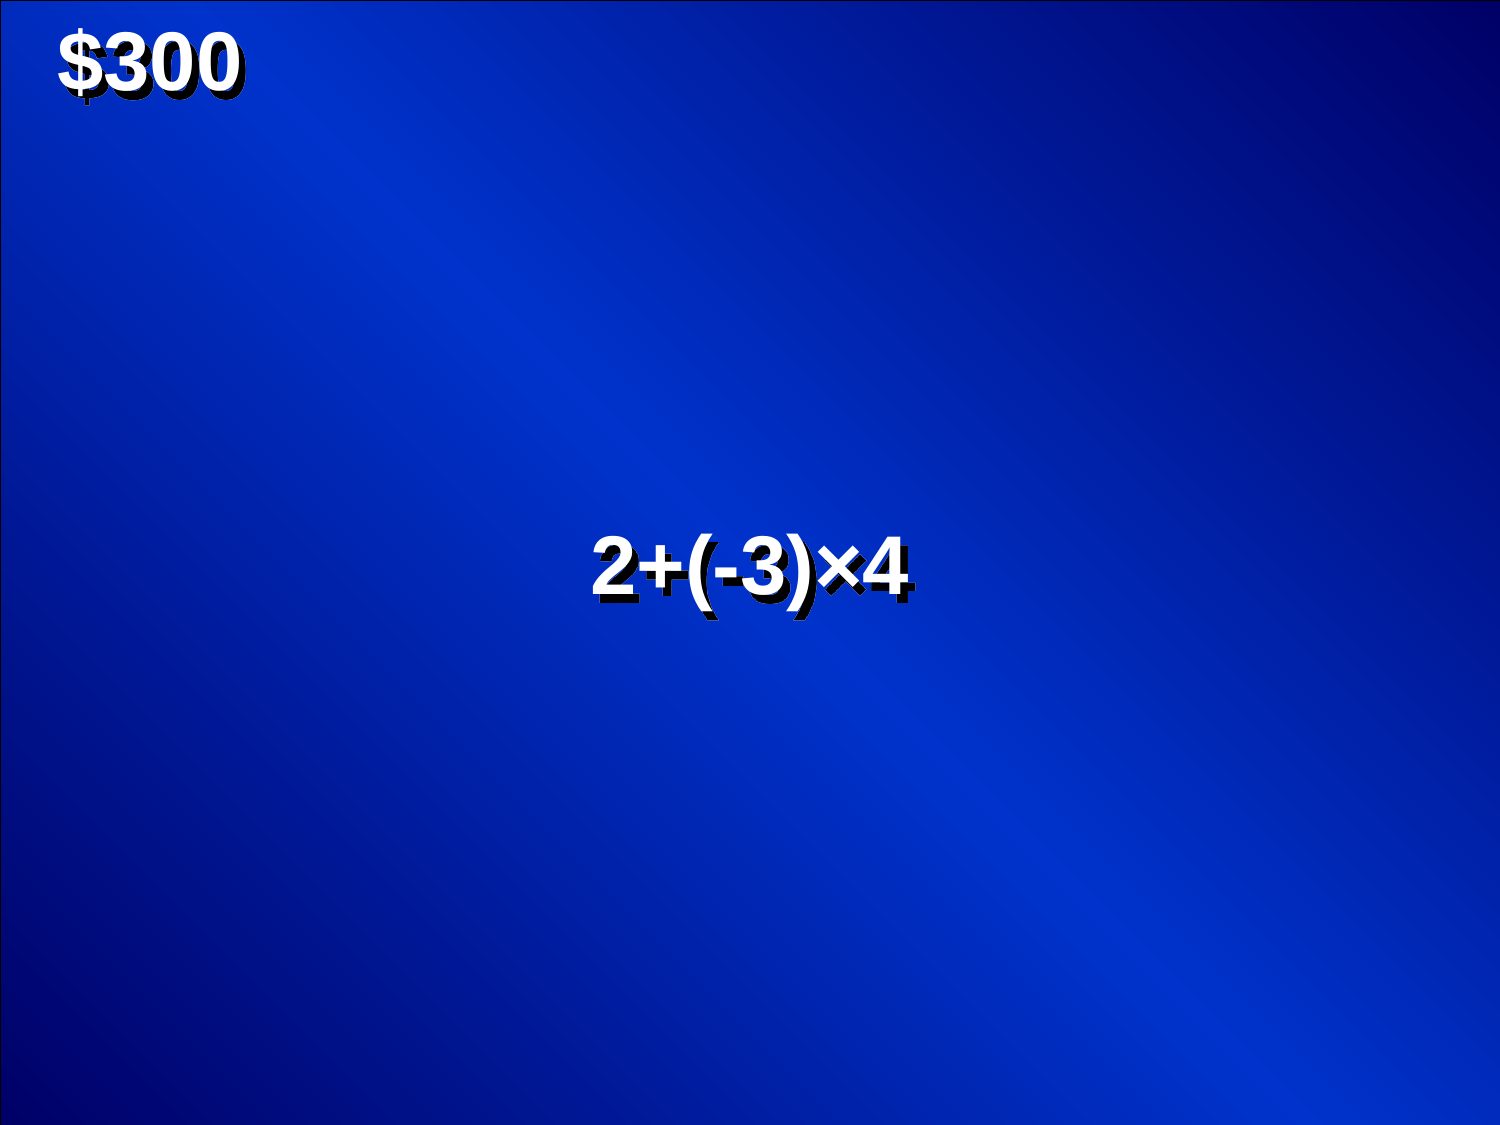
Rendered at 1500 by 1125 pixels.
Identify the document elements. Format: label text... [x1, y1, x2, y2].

text_box [0, 0, 1500, 1125]
text_box $300 [0, 0, 300, 115]
text_box 2+(-3)×4 [62, 503, 1438, 619]
